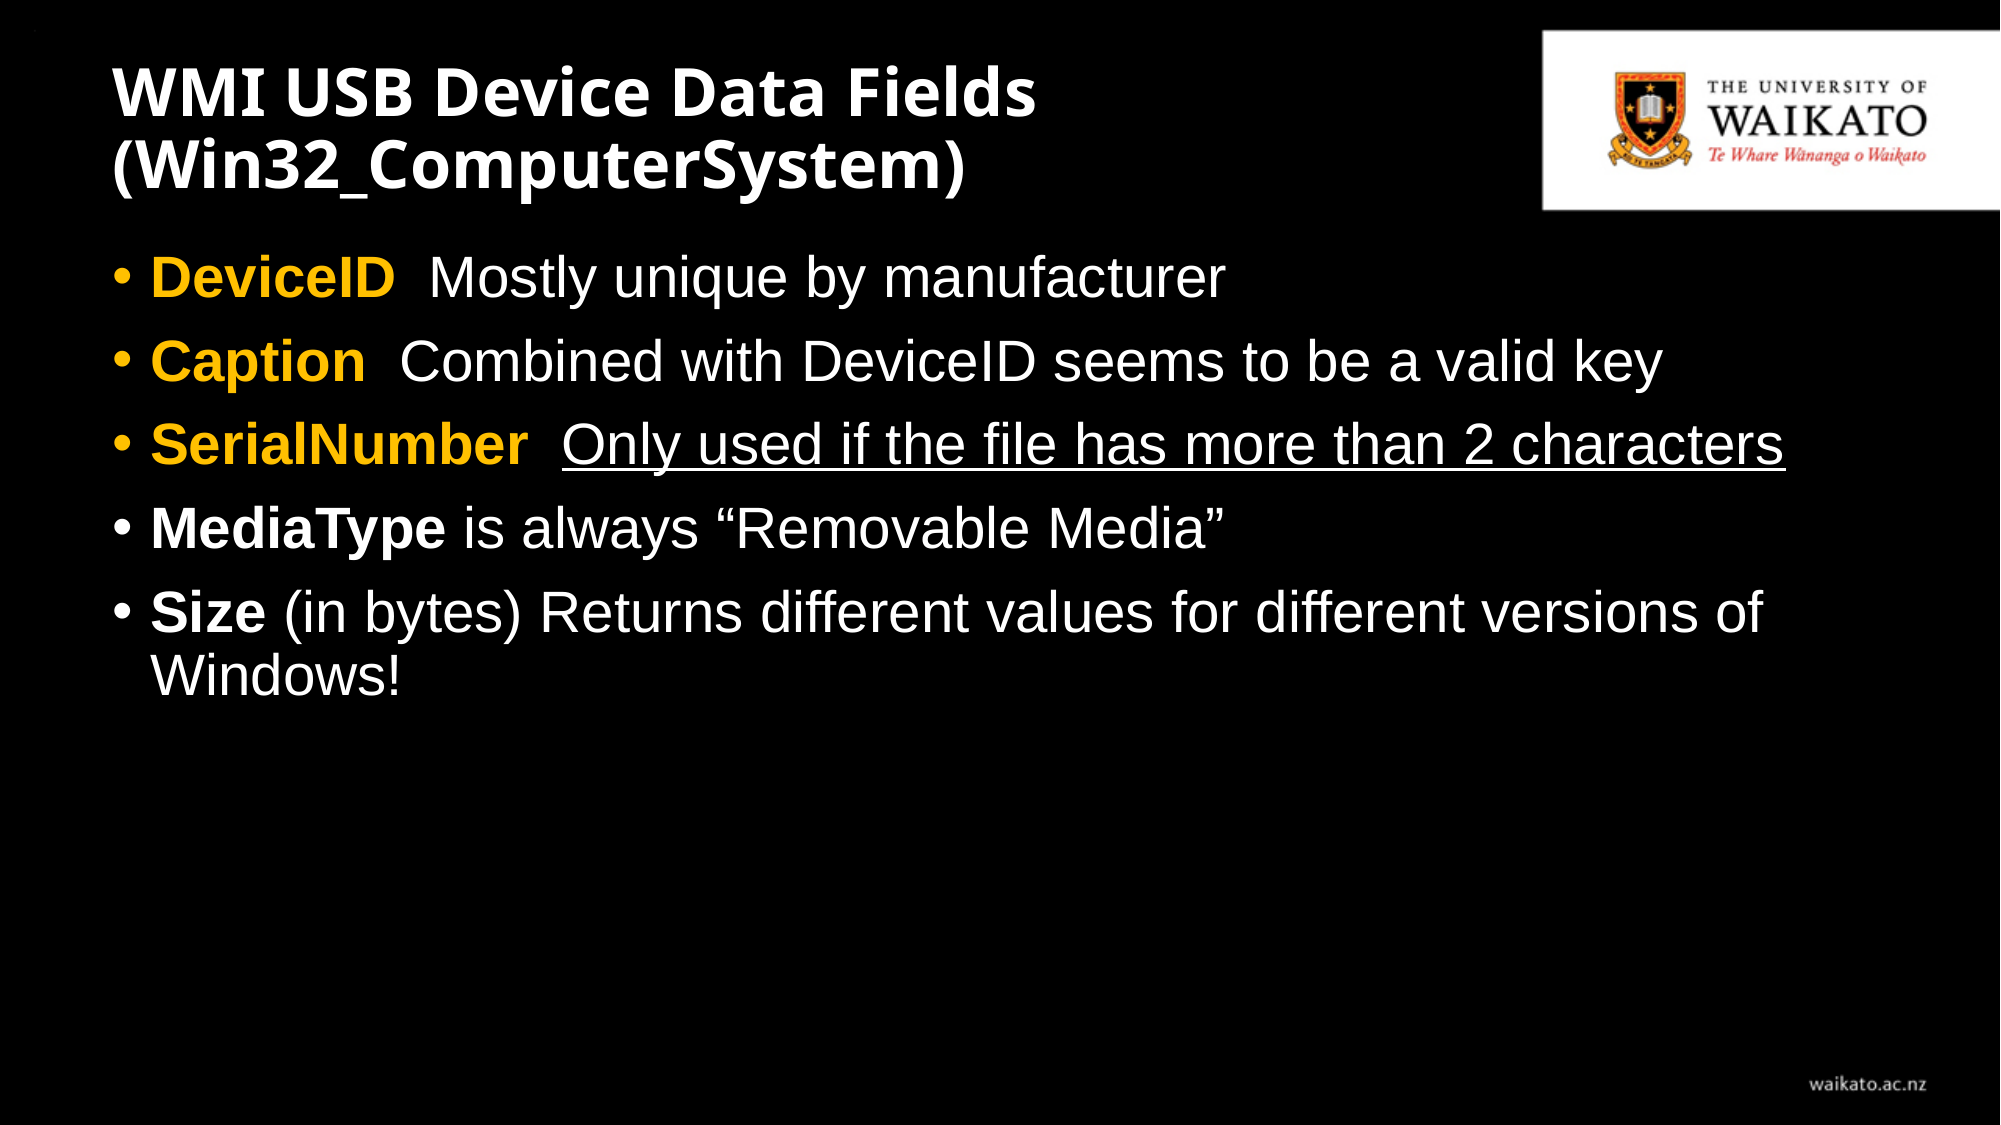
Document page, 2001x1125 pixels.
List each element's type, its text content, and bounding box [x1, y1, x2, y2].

title WMI USB Device Data Fields (Win32_ComputerSystem) [97, 31, 1389, 211]
list DeviceID Mostly unique by manufacturer Caption Combined with DeviceID seems to be a valid key SerialNumber Only used if the file has more than 2 characters MediaType is always “Removable Media” Size (in bytes) Returns different values for different versions of Windows! [97, 239, 1823, 954]
picture [0, 0, 2000, 1125]
